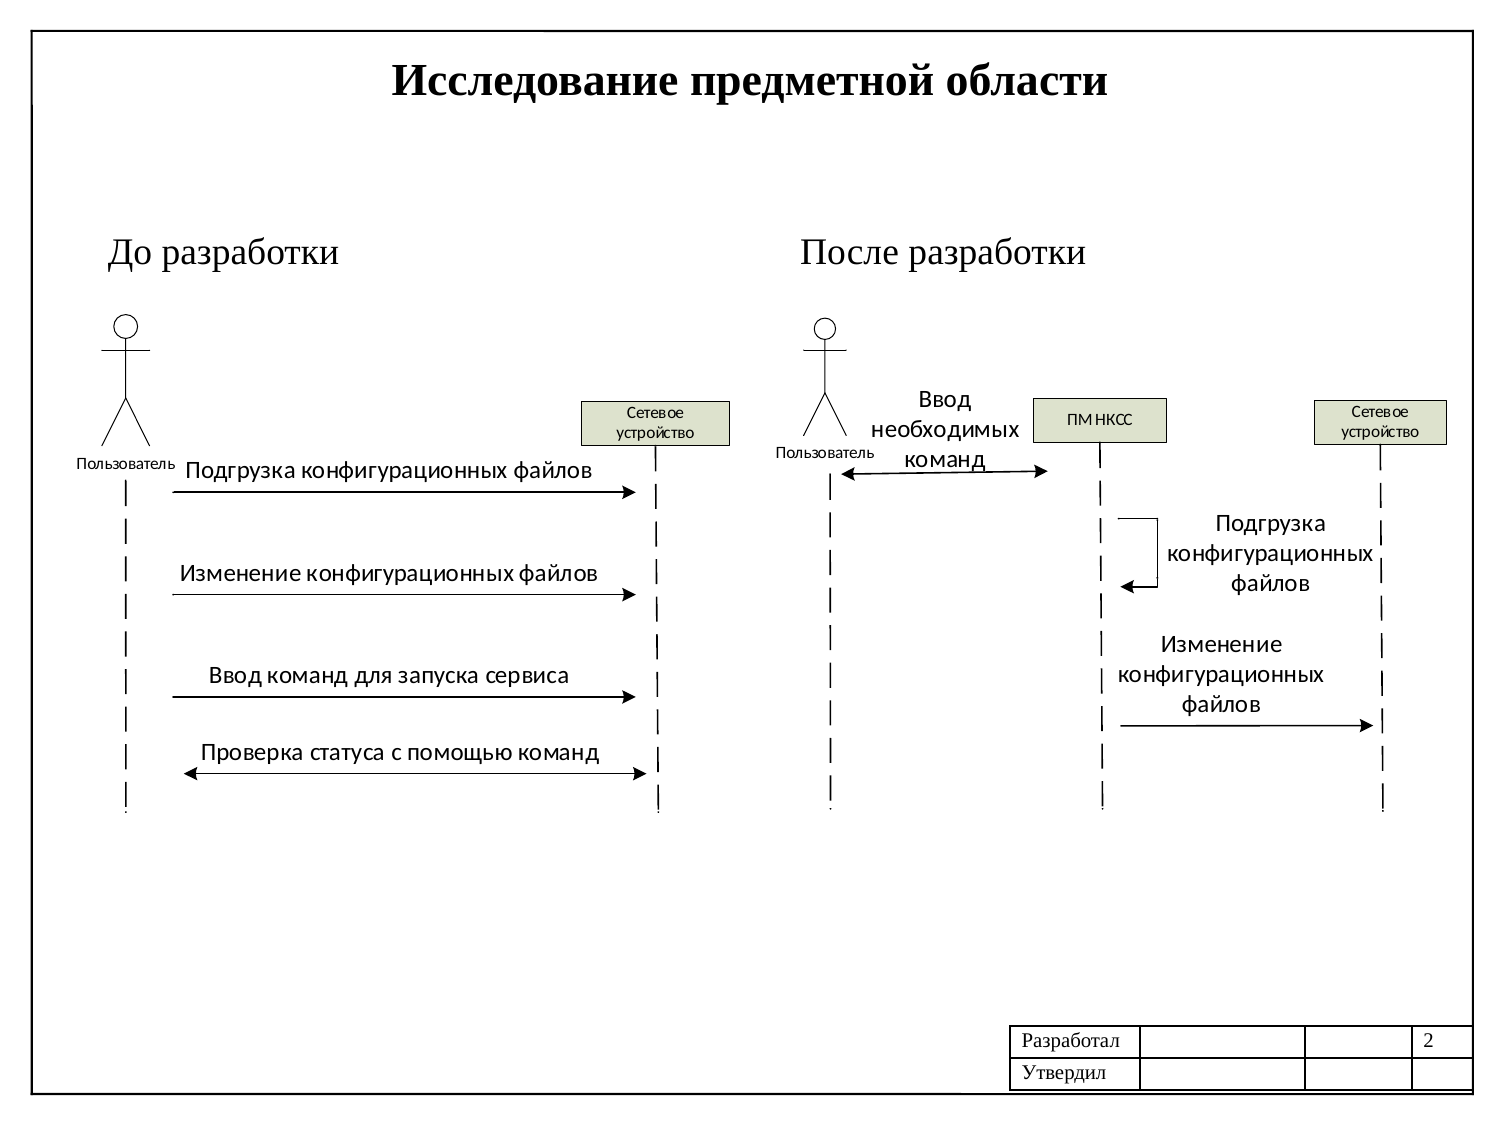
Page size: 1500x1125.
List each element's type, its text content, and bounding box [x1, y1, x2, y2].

table_header Разработал [1011, 1027, 1139, 1057]
table_cell Утвердил [1011, 1059, 1139, 1089]
text_box После разработки [785, 219, 1188, 280]
table_header [1306, 1027, 1411, 1057]
table_cell [1141, 1059, 1304, 1089]
table_header 2 [1413, 1027, 1472, 1057]
picture [64, 310, 731, 815]
table_cell [1413, 1059, 1472, 1089]
text_box До разработки [93, 219, 495, 280]
text_box Исследование предметной области [41, 42, 1459, 113]
table_cell [1306, 1059, 1411, 1089]
table_header [1141, 1027, 1304, 1057]
picture [763, 314, 1448, 814]
